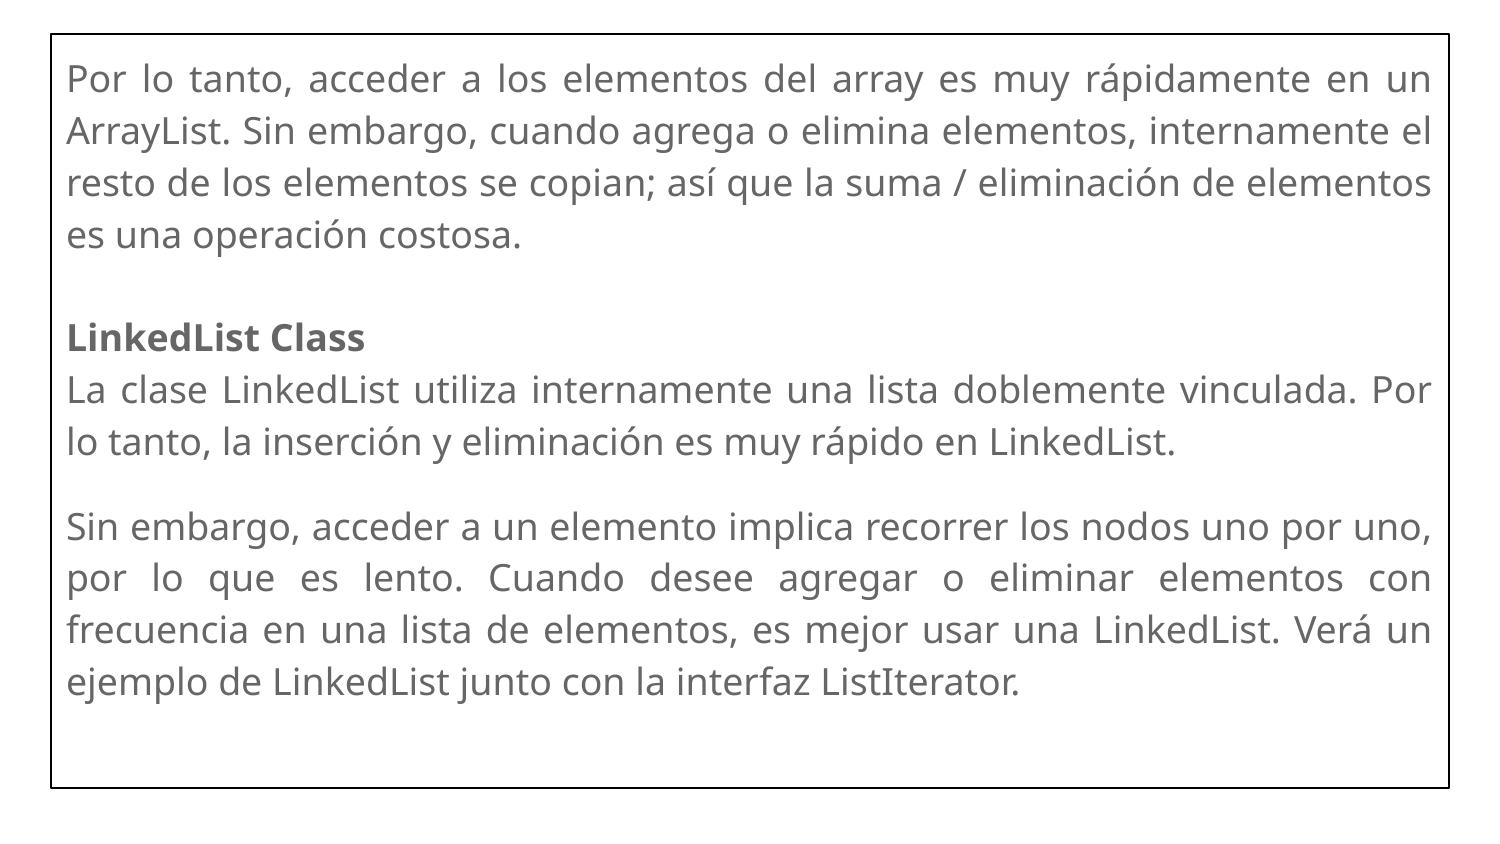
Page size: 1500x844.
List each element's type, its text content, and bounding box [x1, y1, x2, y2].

list Por lo tanto, acceder a los elementos del array es muy rápidamente en un ArrayList. Sin embargo, cuando agrega o elimina elementos, internamente el resto de los elementos se copian; así que la suma / eliminación de elementos es una operación costosa. LinkedList Class La clase LinkedList utiliza internamente una lista doblemente vinculada. Por lo tanto, la inserción y eliminación es muy rápido en LinkedList. Sin embargo, acceder a un elemento implica recorrer los nodos uno por uno, por lo que es lento. Cuando desee agregar o eliminar elementos con frecuencia en una lista de elementos, es mejor usar una LinkedList. Verá un ejemplo de LinkedList junto con la interfaz ListIterator. [51, 33, 1449, 789]
